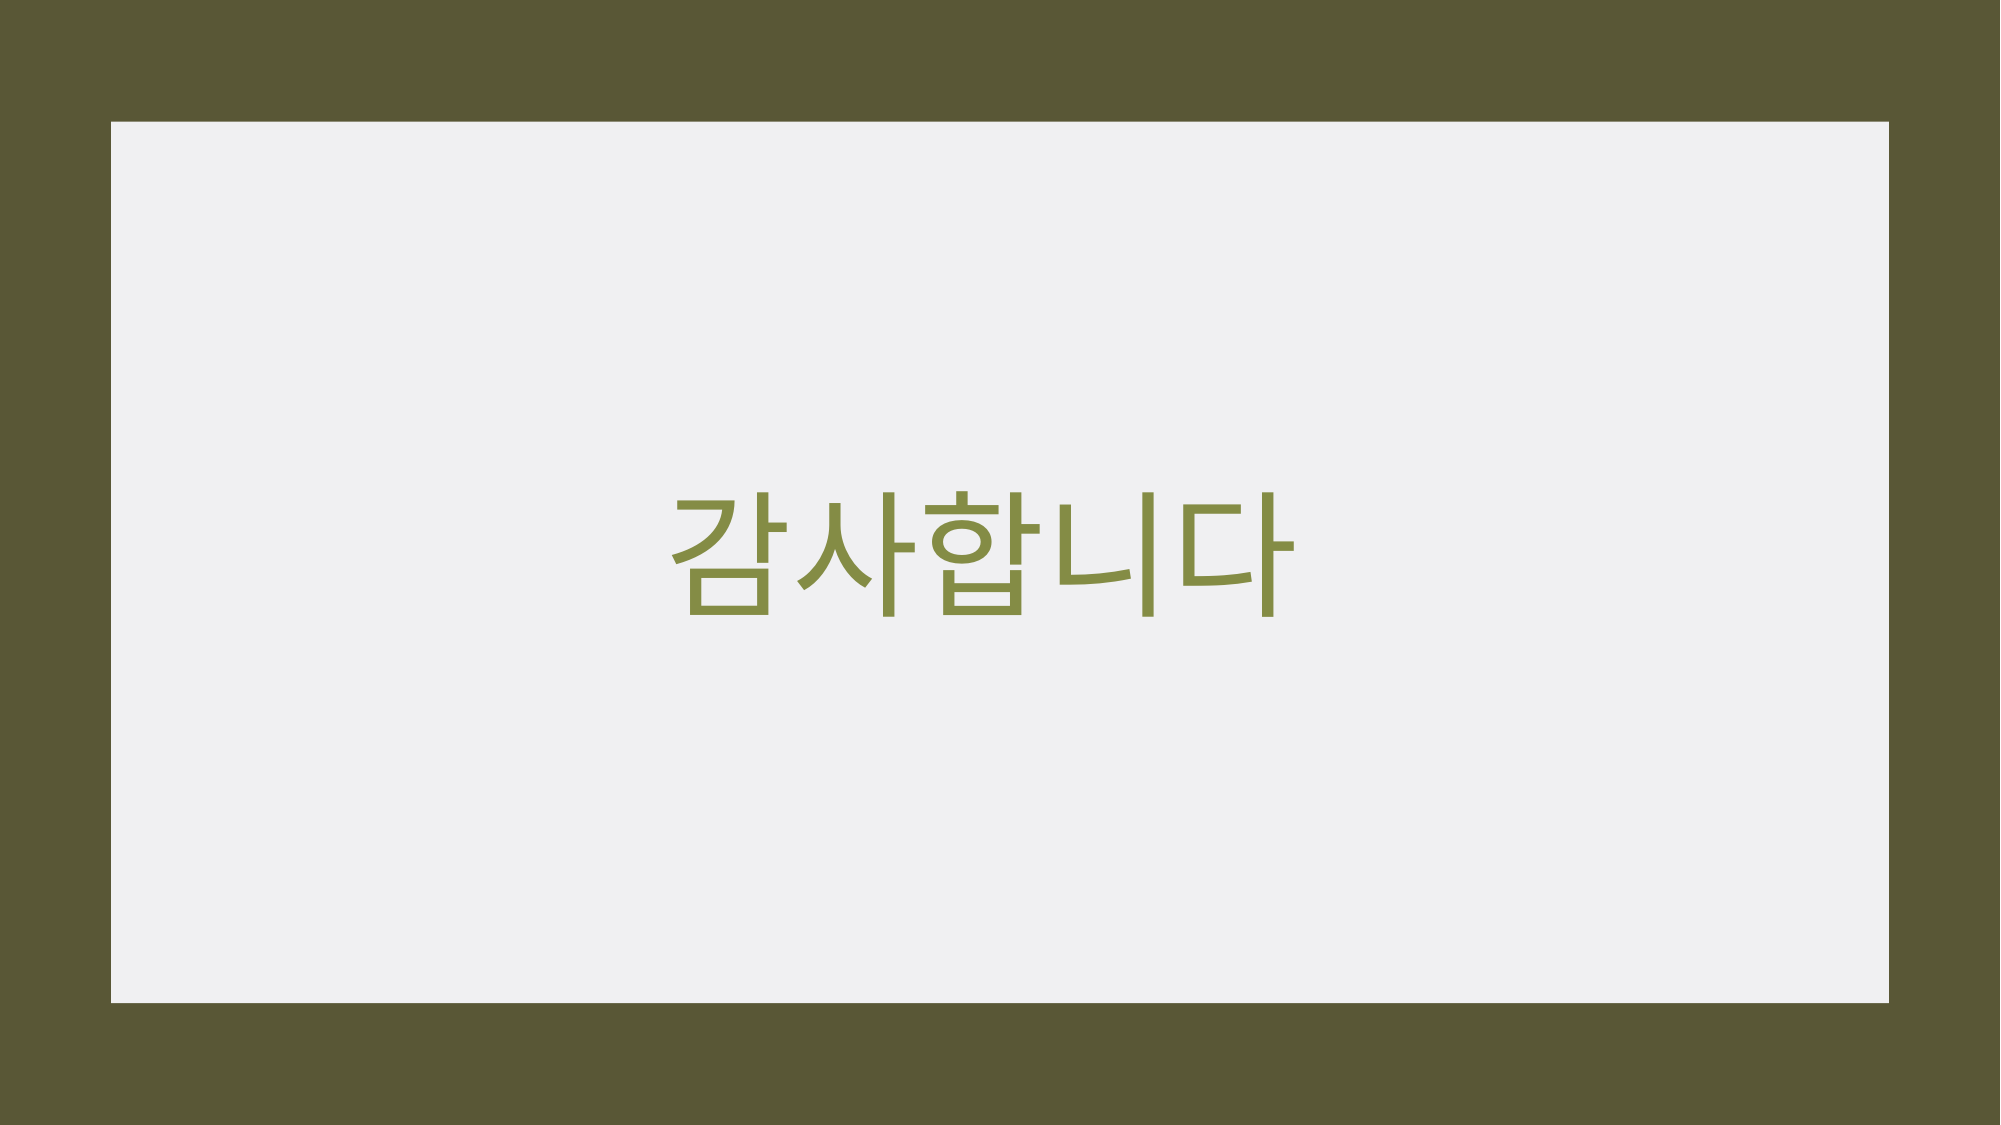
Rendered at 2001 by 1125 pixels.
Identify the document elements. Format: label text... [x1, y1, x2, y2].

text_box [110, 121, 1890, 1004]
text_box 감사합니다 [650, 479, 1458, 644]
